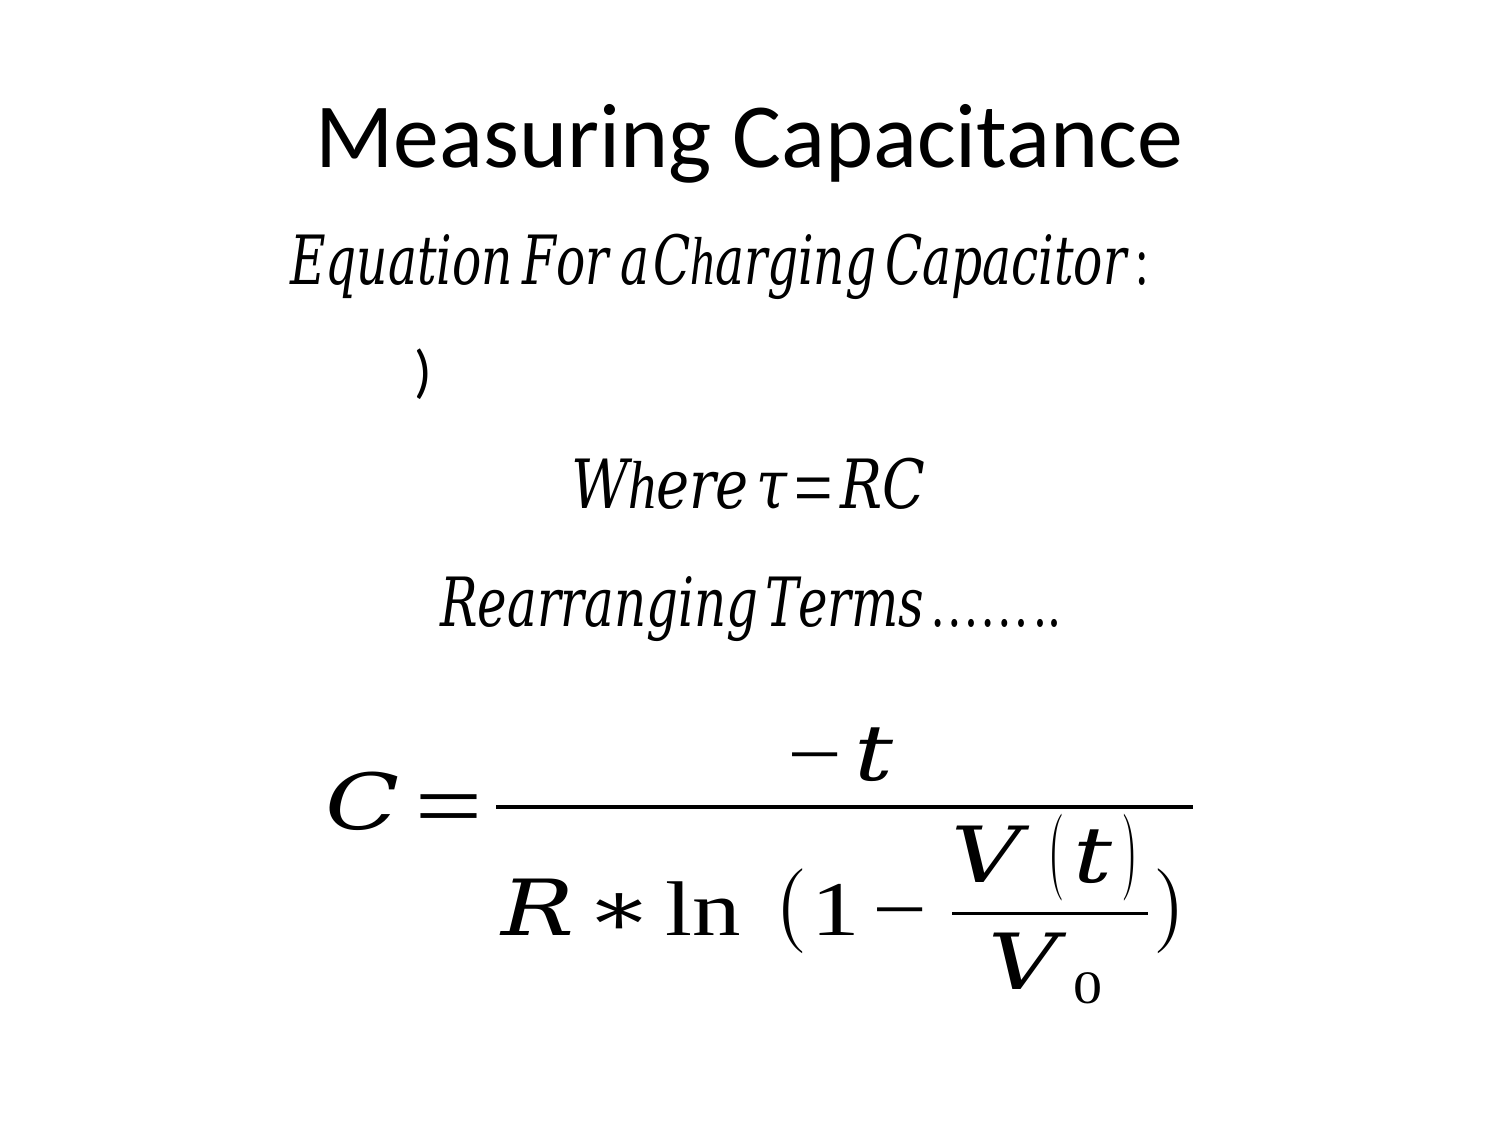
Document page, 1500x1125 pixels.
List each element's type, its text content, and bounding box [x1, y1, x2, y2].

title Measuring Capacitance [75, 37, 1425, 225]
